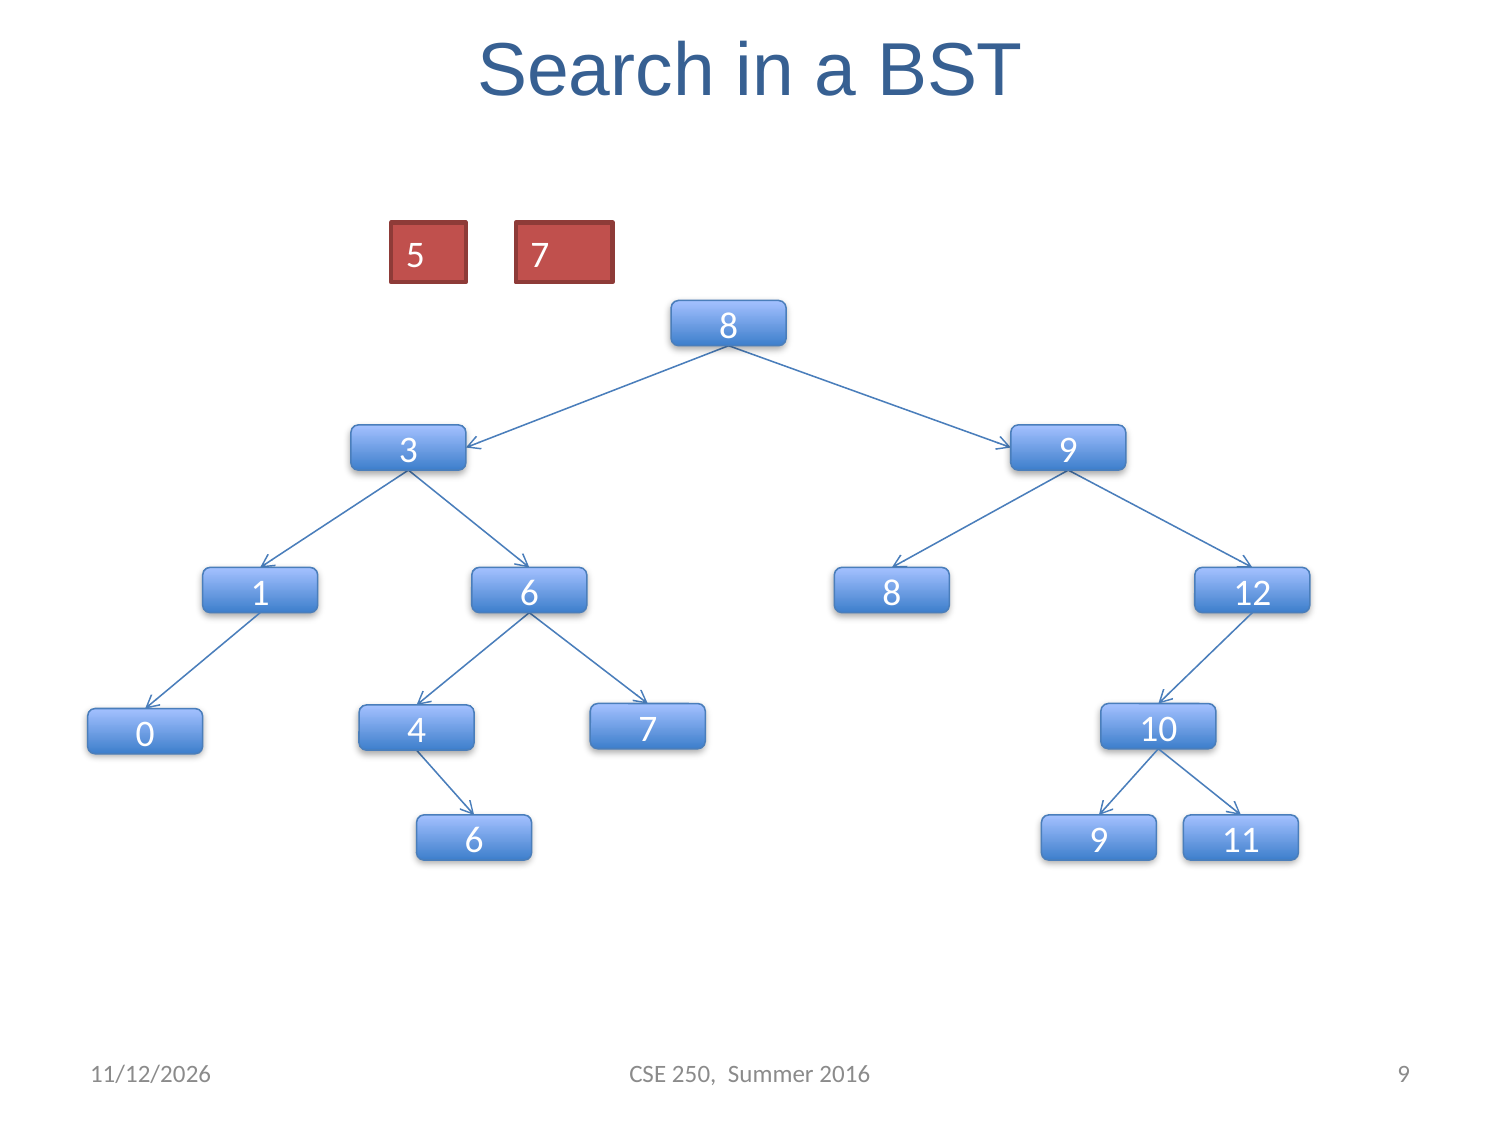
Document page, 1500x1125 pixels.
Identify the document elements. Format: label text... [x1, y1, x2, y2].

text_box 8 [670, 299, 787, 344]
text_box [408, 469, 530, 568]
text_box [465, 345, 727, 448]
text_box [144, 612, 261, 709]
text_box 3 [350, 424, 467, 468]
text_box 8 [833, 566, 951, 614]
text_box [530, 612, 649, 704]
footer CSE 250, Summer 2016 [438, 1042, 1062, 1103]
text_box 6 [470, 566, 588, 611]
text_box 0 [86, 707, 204, 755]
text_box 9 [1009, 424, 1127, 468]
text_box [1068, 469, 1253, 568]
text_box 1 [201, 566, 319, 614]
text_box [891, 469, 1066, 568]
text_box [1158, 612, 1253, 704]
text_box 6 [415, 814, 533, 861]
text_box 5 [389, 220, 468, 284]
text_box 7 [514, 220, 615, 284]
text_box 12 [1193, 566, 1311, 614]
text_box 10 [1100, 702, 1217, 747]
text_box 4 [358, 704, 475, 751]
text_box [416, 750, 475, 816]
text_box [1158, 748, 1242, 816]
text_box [1098, 748, 1157, 816]
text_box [416, 612, 530, 706]
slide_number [75, 1042, 425, 1103]
text_box 7 [589, 702, 707, 750]
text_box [260, 469, 407, 568]
text_box 11 [1182, 814, 1300, 861]
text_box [728, 345, 1012, 448]
text_box 9 [1040, 814, 1158, 861]
title Search in a BST [0, 10, 1500, 121]
slide_number 8 [1074, 1042, 1425, 1103]
